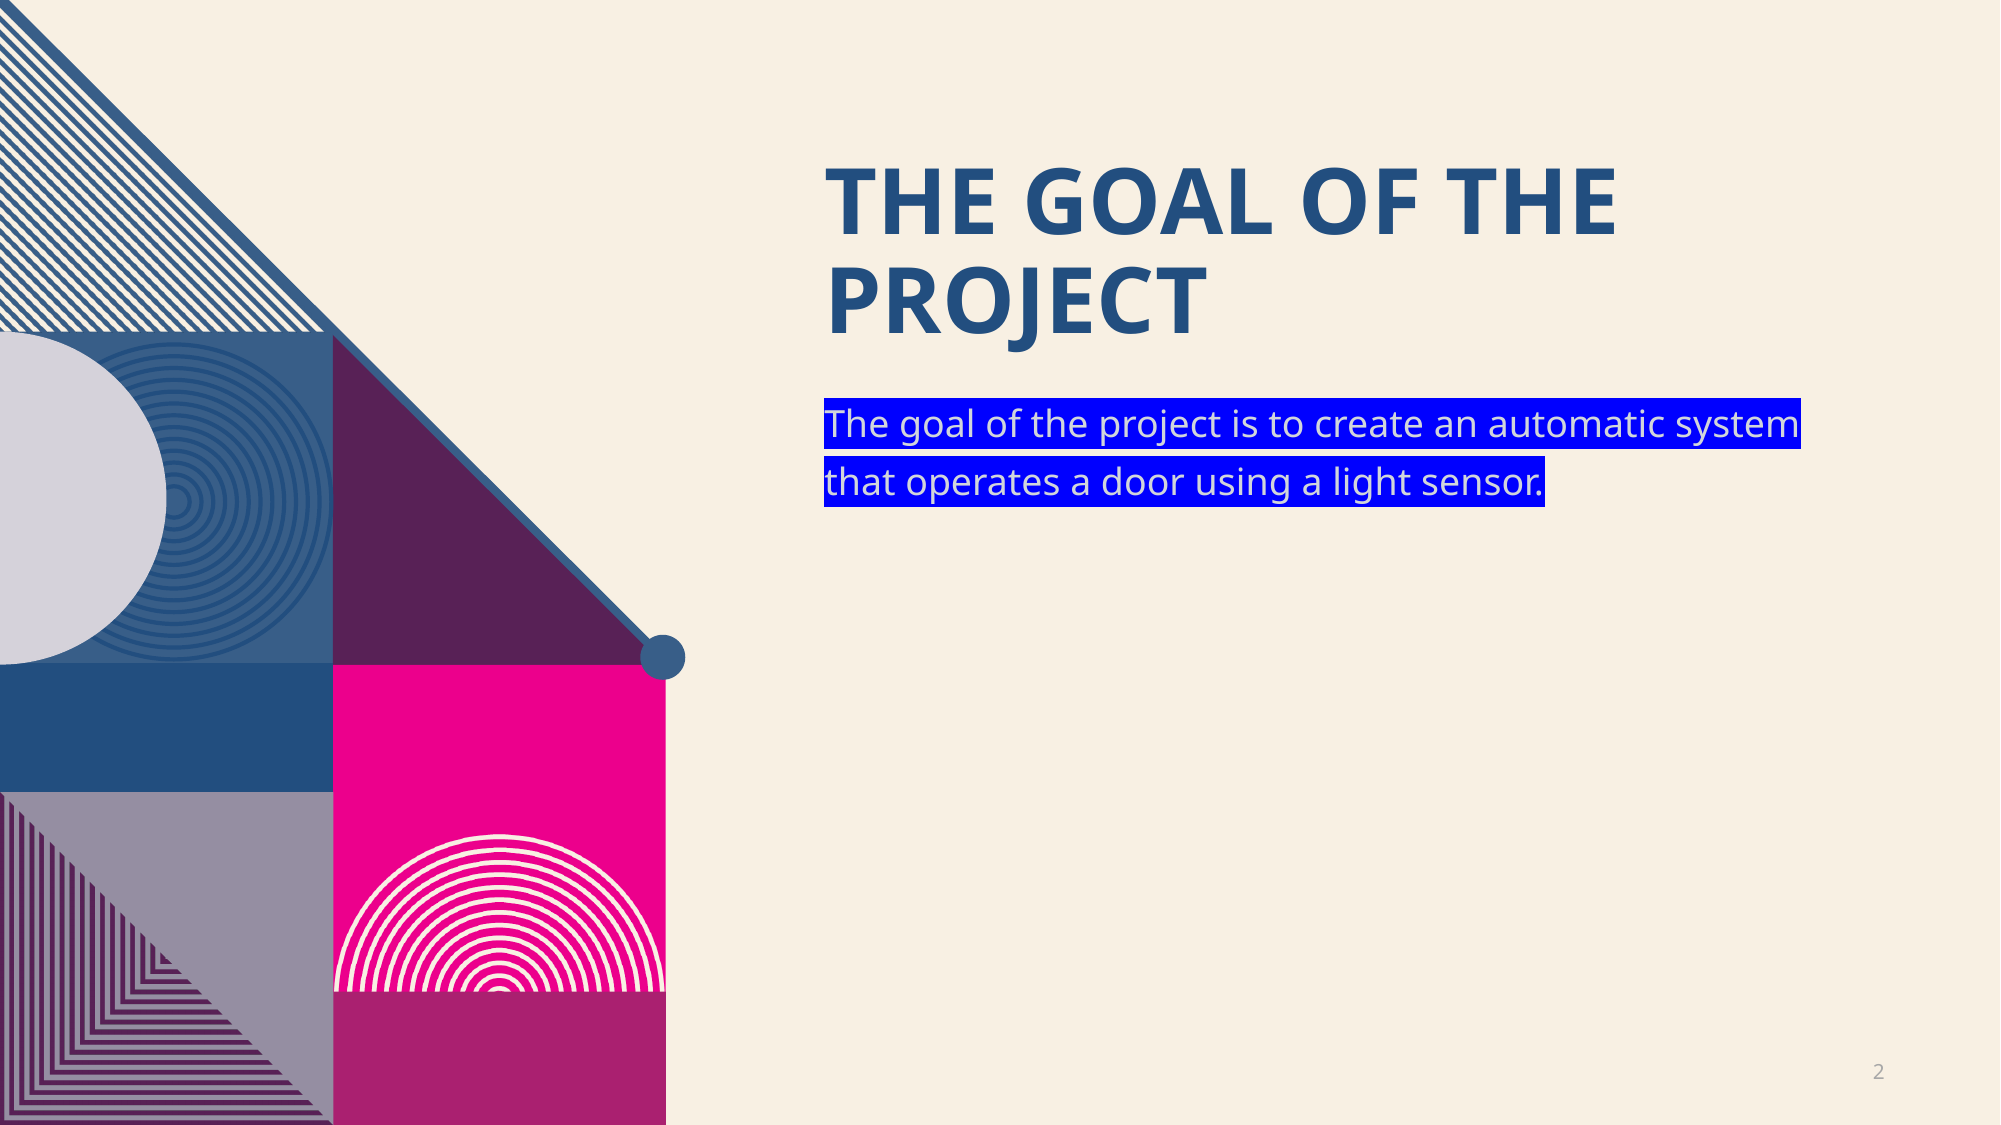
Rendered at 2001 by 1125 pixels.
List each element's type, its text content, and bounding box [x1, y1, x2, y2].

picture [0, 792, 333, 1125]
picture [0, 4, 330, 333]
picture [10, 0, 332, 321]
slide_number 2 [1824, 1042, 1900, 1103]
title The goal of the project [809, 147, 1850, 365]
list The goal of the project is to create an automatic system that operates a door using a light sensor. [809, 379, 1860, 980]
picture [334, 834, 665, 991]
